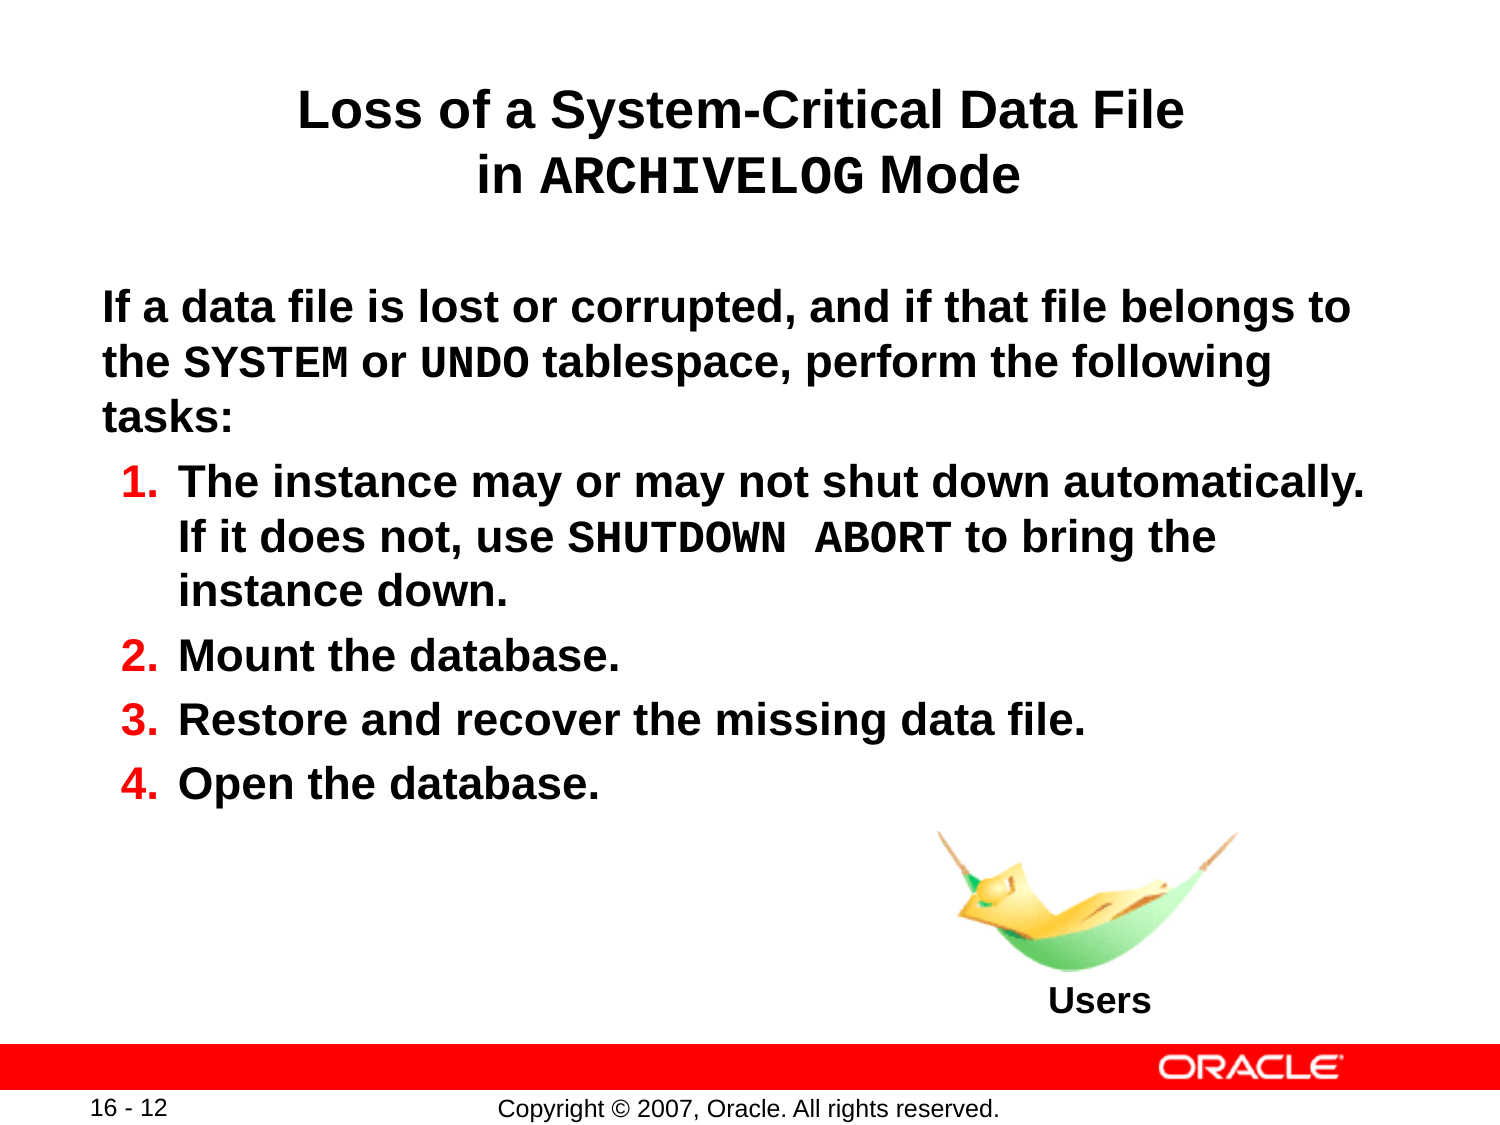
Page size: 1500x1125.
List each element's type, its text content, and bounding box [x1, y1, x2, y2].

picture [937, 830, 1240, 972]
text_box Users [1024, 980, 1175, 1029]
picture [0, 1044, 1500, 1090]
title Loss of a System-Critical Data File in ARCHIVELOG Mode [99, 71, 1400, 217]
list If a data file is lost or corrupted, and if that file belongs to the SYSTEM or UNDO tablespace, perform the following tasks: 1. The instance may or may not shut down automatically. If it does not, use SHUTDOWN ABORT to bring the instance down. 2. Mount the database. 3. Restore and recover the missing data file. 4. Open the database. [99, 274, 1400, 818]
